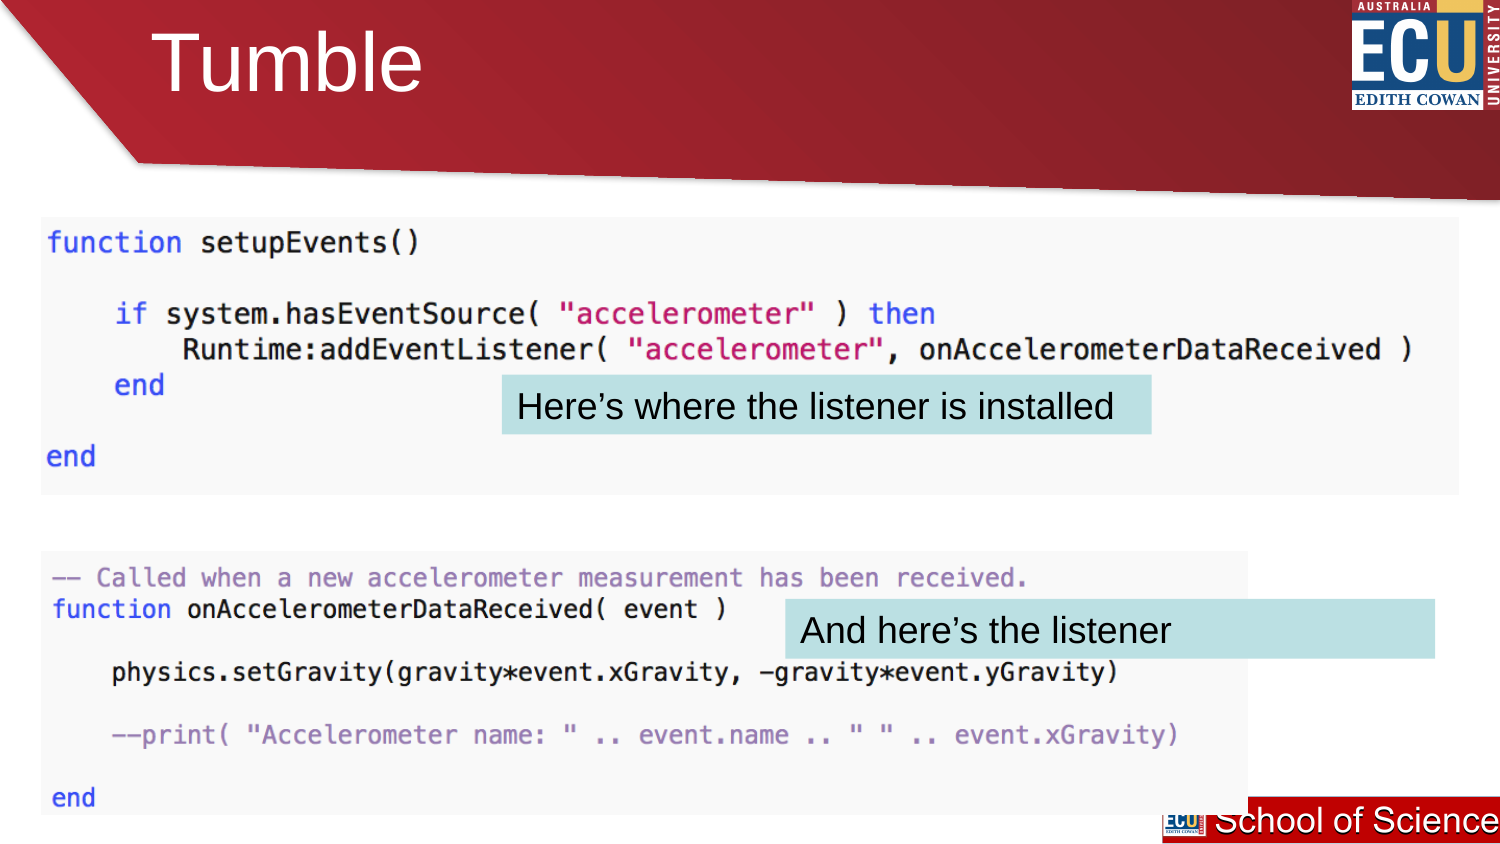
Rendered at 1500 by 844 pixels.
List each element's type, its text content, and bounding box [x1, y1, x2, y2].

picture [40, 551, 1500, 844]
text_box And here’s the listener [1253, 598, 1436, 659]
title Tumble [135, 14, 1282, 103]
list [41, 208, 1460, 505]
picture [1352, 0, 1500, 110]
